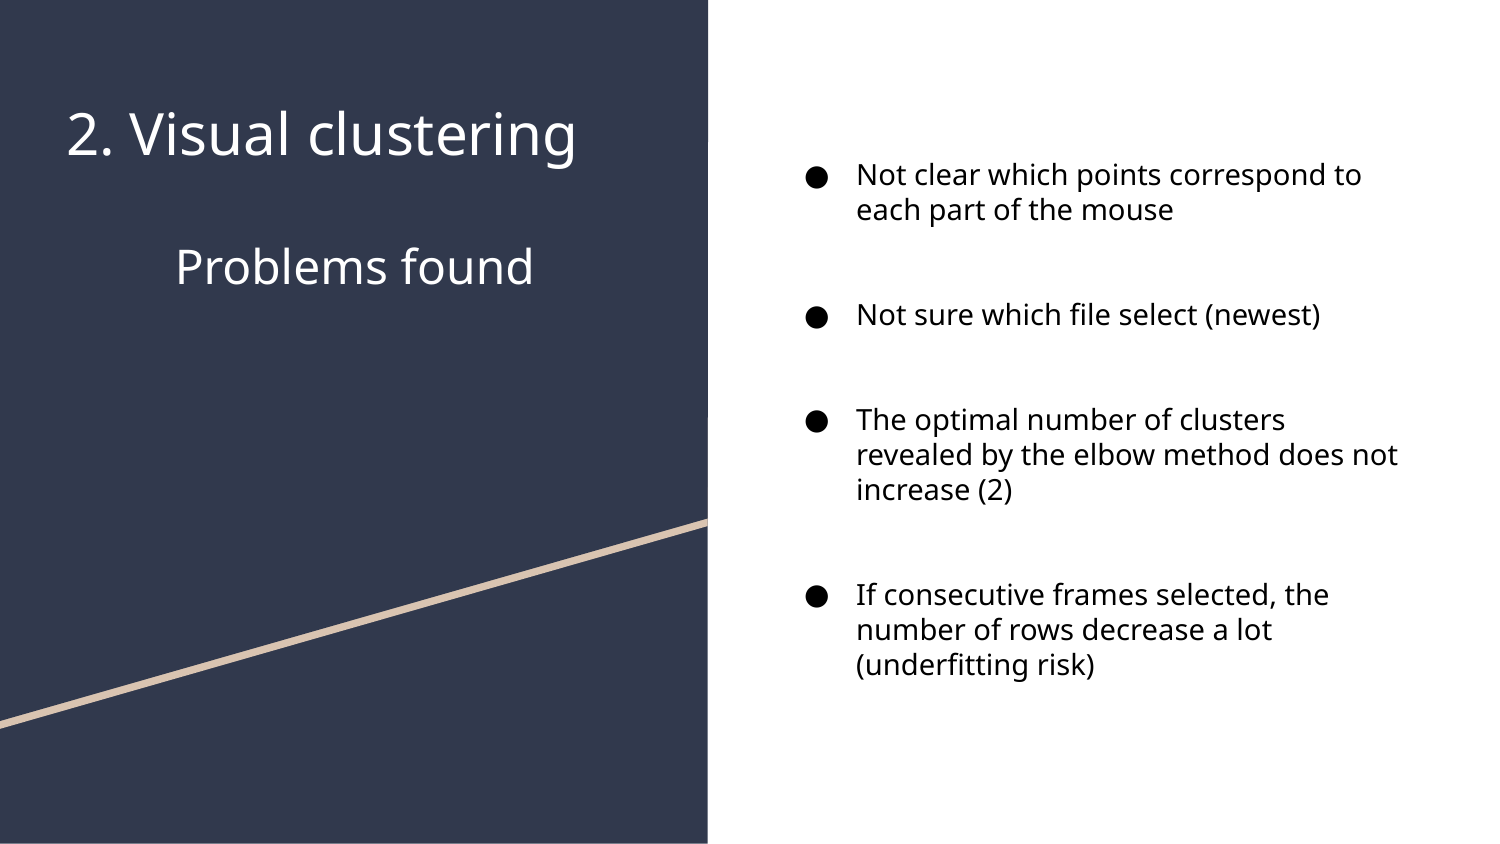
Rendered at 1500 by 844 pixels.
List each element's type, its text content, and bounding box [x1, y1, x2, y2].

title 2. Visual clustering Problems found [51, 82, 660, 441]
text_box Not clear which points correspond to each part of the mouse Not sure which file select (newest) The optimal number of clusters revealed by the elbow method does not increase (2) If consecutive frames selected, the number of rows decrease a lot (underfitting risk) [766, 141, 1418, 696]
